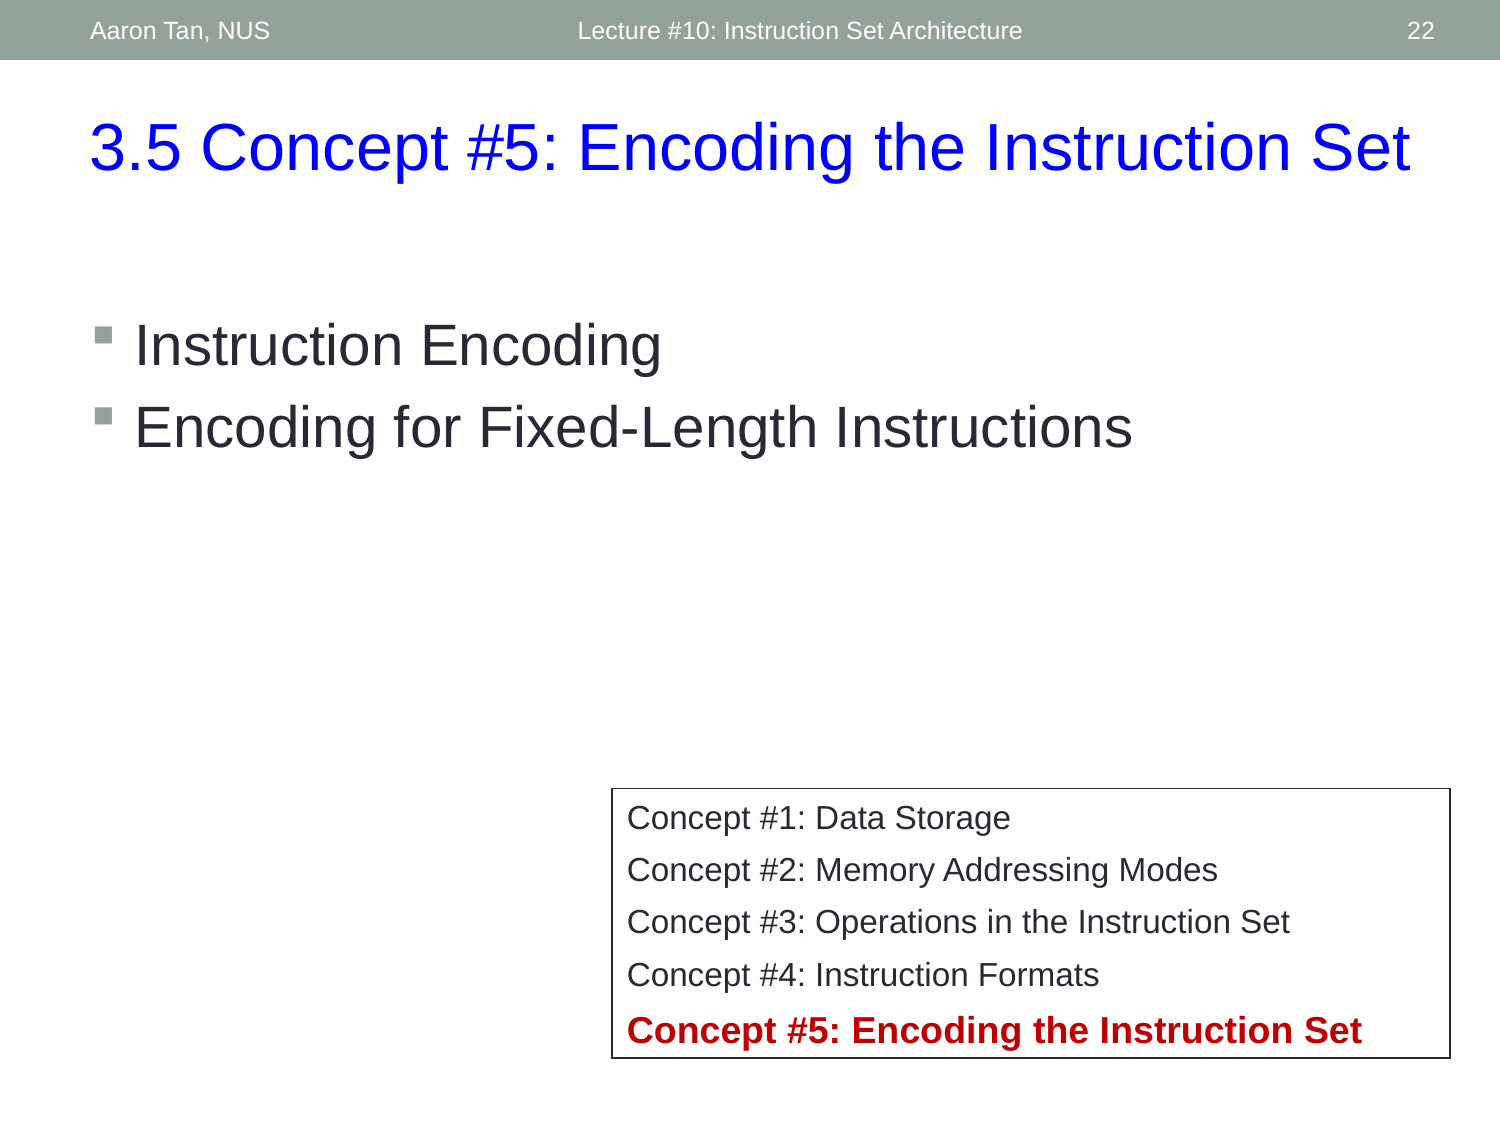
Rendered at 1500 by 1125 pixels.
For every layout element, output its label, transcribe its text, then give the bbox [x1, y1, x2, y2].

footer Lecture #10: Instruction Set Architecture [562, 3, 1238, 57]
text_box Concept #1: Data Storage Concept #2: Memory Addressing Modes Concept #3: Operations in the Instruction Set Concept #4: Instruction Formats Concept #5: Encoding the Instruction Set [612, 788, 1450, 1058]
slide_number 22 [1308, 3, 1450, 57]
text_box 3.5 Concept #5: Encoding the Instruction Set [75, 96, 1450, 192]
text_box Instruction Encoding Encoding for Fixed-Length Instructions [74, 299, 1425, 530]
slide_number Aaron Tan, NUS [75, 3, 550, 57]
